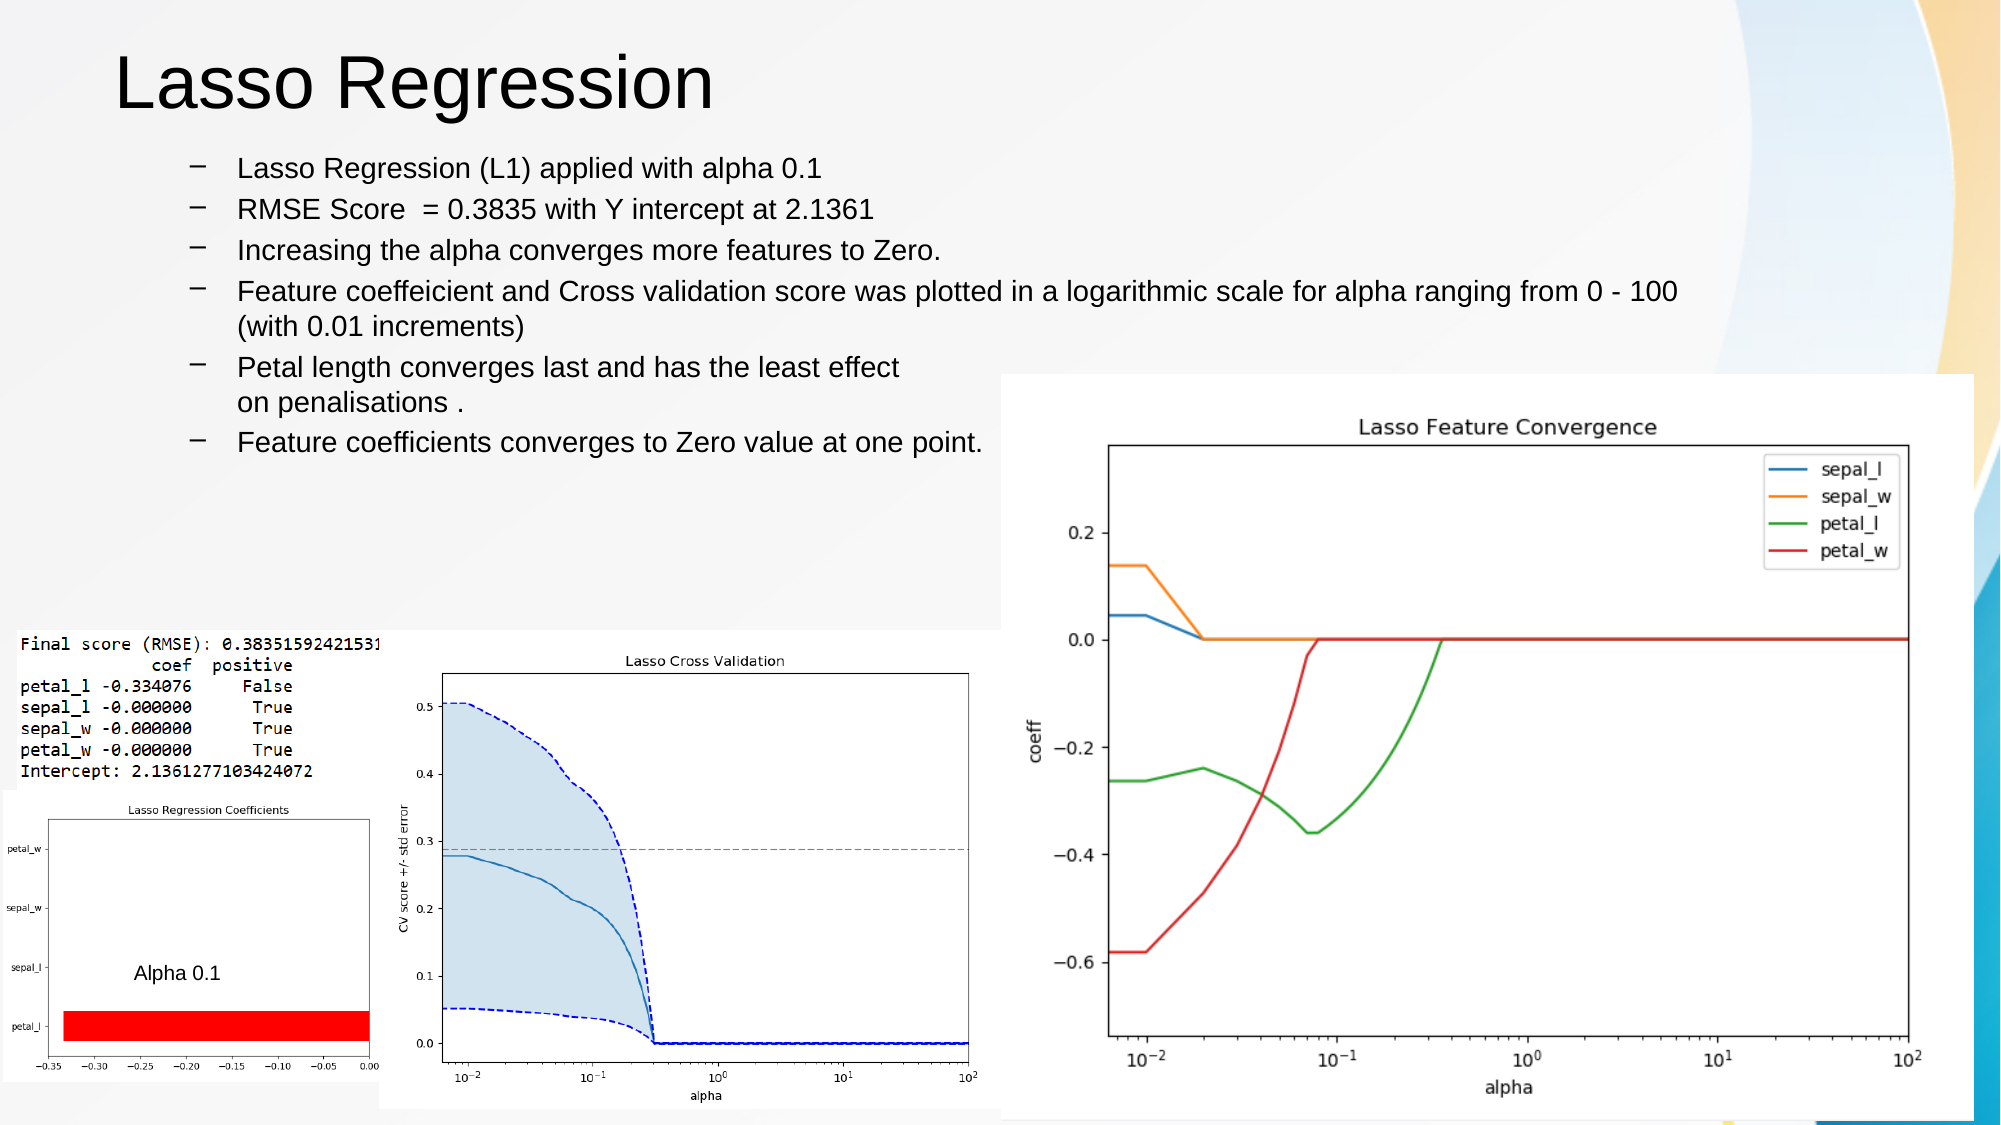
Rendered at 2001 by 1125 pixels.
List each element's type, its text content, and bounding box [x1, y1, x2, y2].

list Lasso Regression (L1) applied with alpha 0.1 RMSE Score = 0.3835 with Y intercept at 2.1361 Increasing the alpha converges more features to Zero. Feature coeffeicient and Cross validation score was plotted in a logarithmic scale for alpha ranging from 0 - 100 (with 0.01 increments) Petal length converges last and has the least effect on penalisations . Feature coefficients converges to Zero value at one point. [100, 142, 1772, 282]
picture [0, 0, 2001, 1125]
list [3, 790, 379, 1082]
title Lasso Regression [99, 30, 1901, 127]
